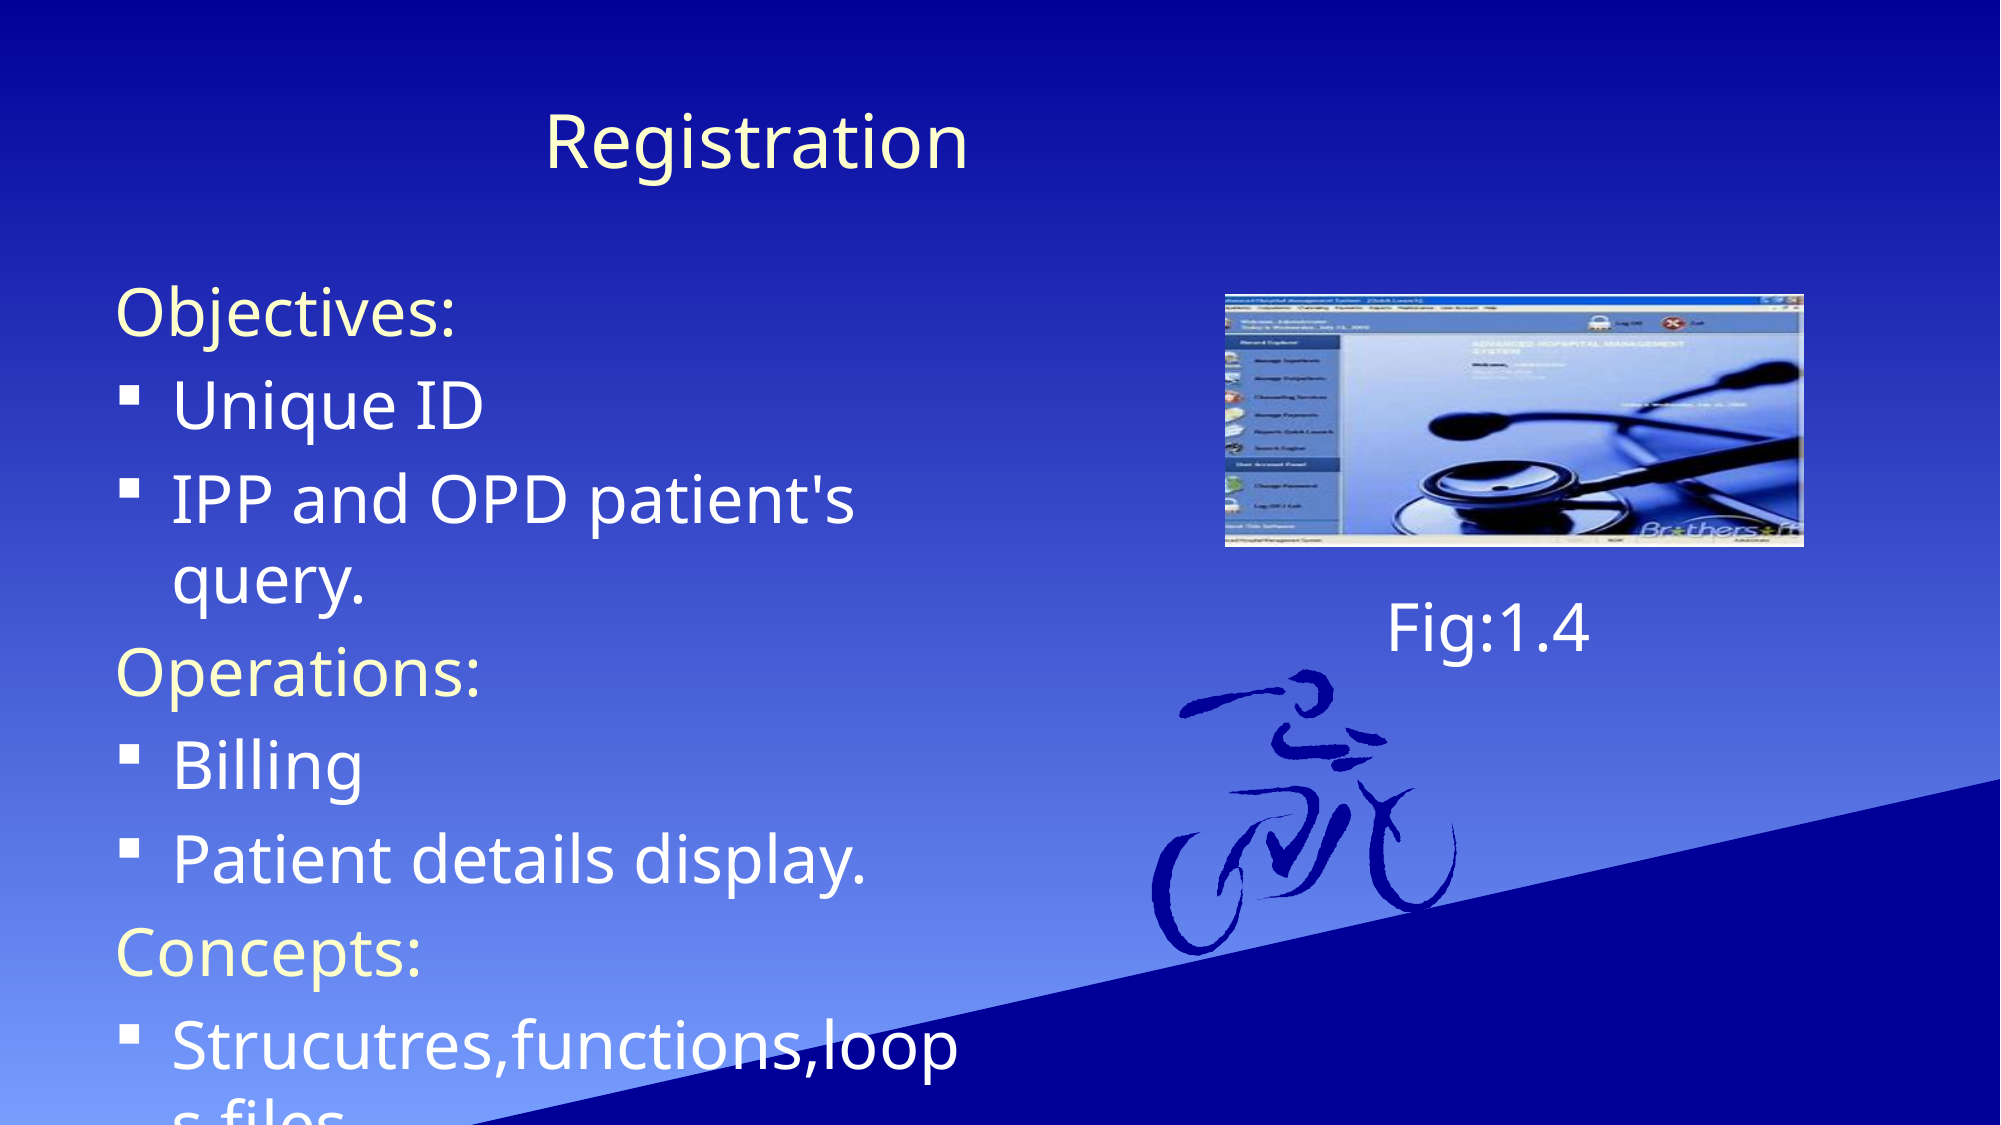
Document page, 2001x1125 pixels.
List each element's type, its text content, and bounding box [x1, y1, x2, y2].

list Objectives: Unique ID IPP and OPD patient's query. Operations: Billing Patient details display. Concepts: Strucutres,functions,loops,files. [99, 262, 984, 1006]
text_box Fig:1.4 [1353, 576, 2000, 672]
title Registration [99, 44, 1901, 233]
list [1225, 294, 1804, 547]
